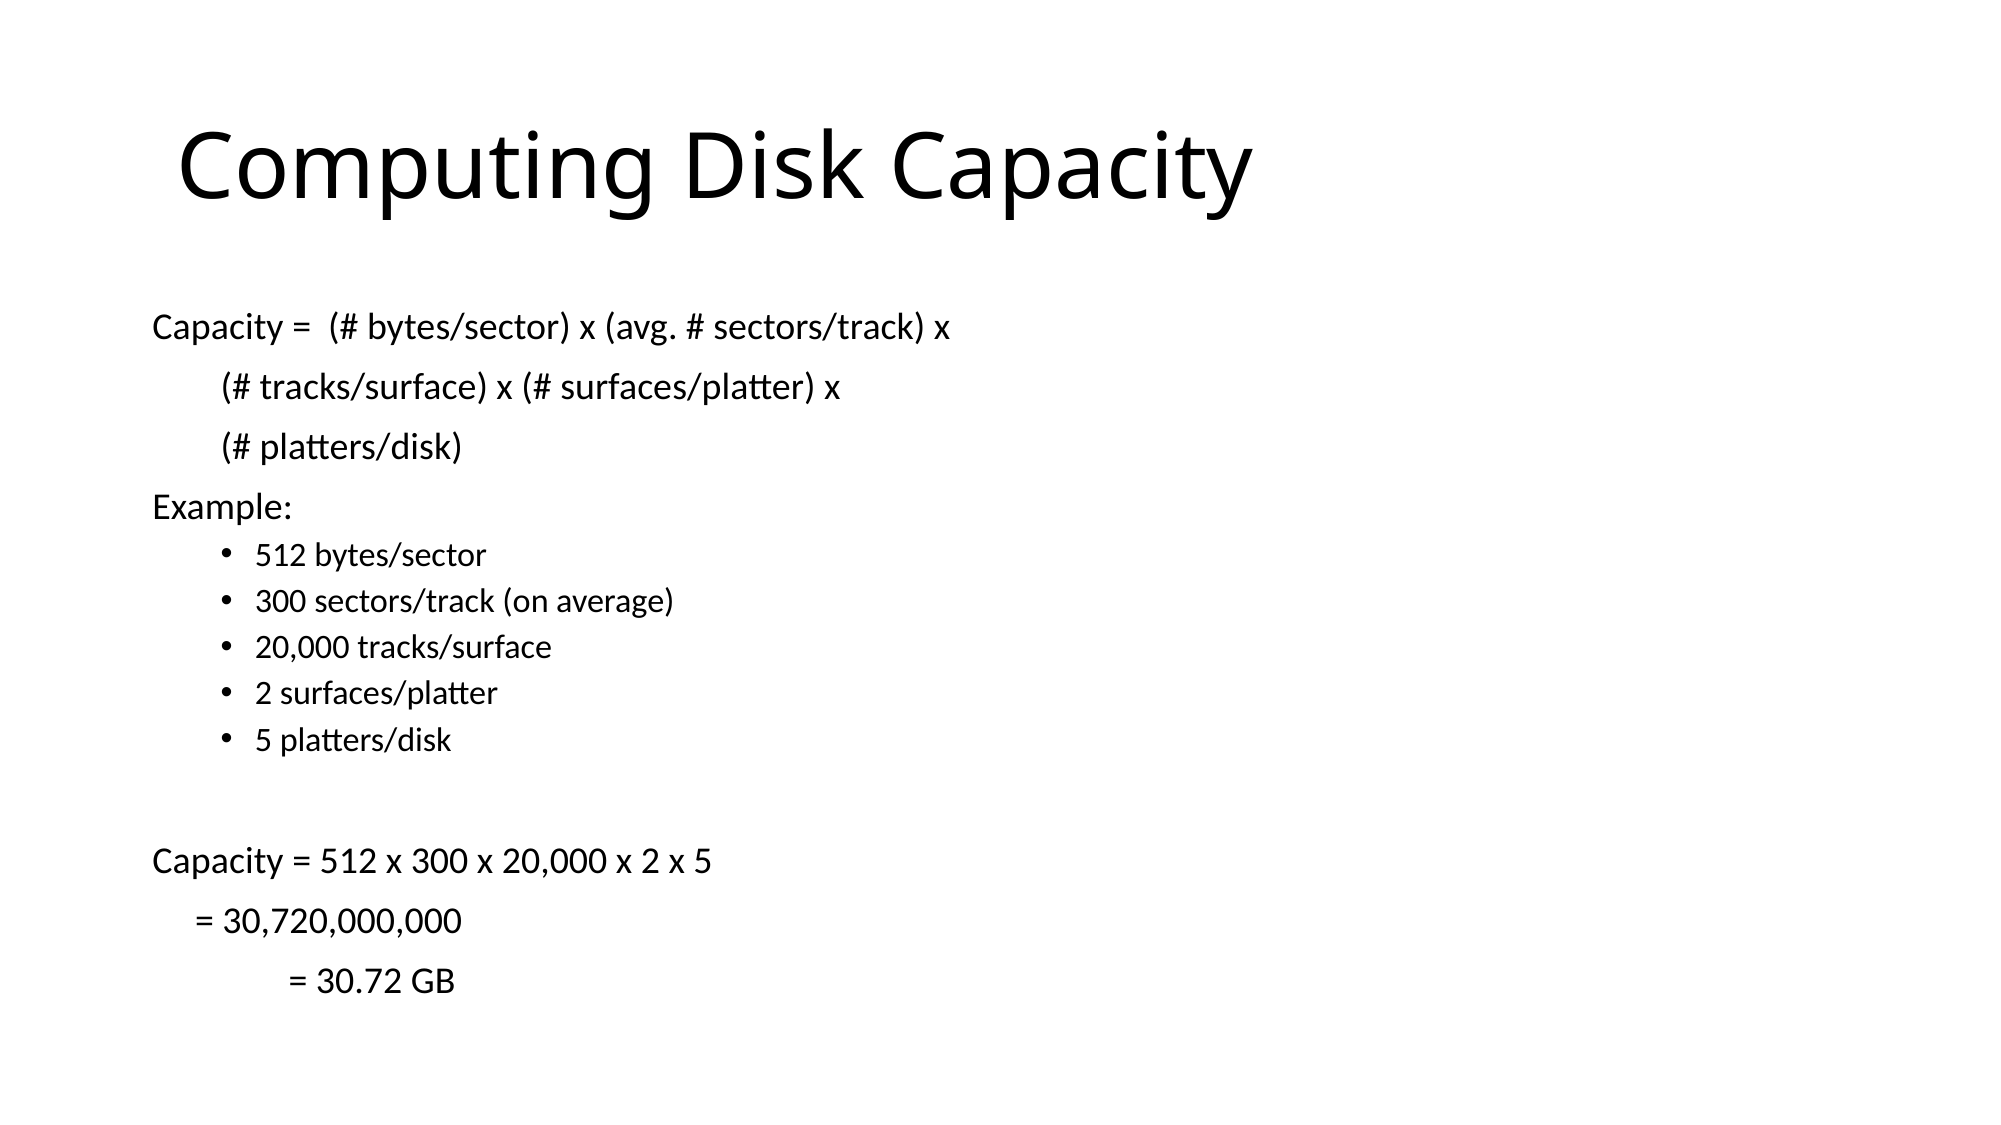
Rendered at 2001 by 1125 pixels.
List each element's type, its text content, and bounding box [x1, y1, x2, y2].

title Computing Disk Capacity [137, 59, 1863, 278]
list Capacity = (# bytes/sector) x (avg. # sectors/track) x (# tracks/surface) x (# surfaces/platter) x (# platters/disk) Example: 512 bytes/sector 300 sectors/track (on average) 20,000 tracks/surface 2 surfaces/platter 5 platters/disk Capacity = 512 x 300 x 20,000 x 2 x 5 = 30,720,000,000 = 30.72 GB [137, 299, 1863, 1014]
